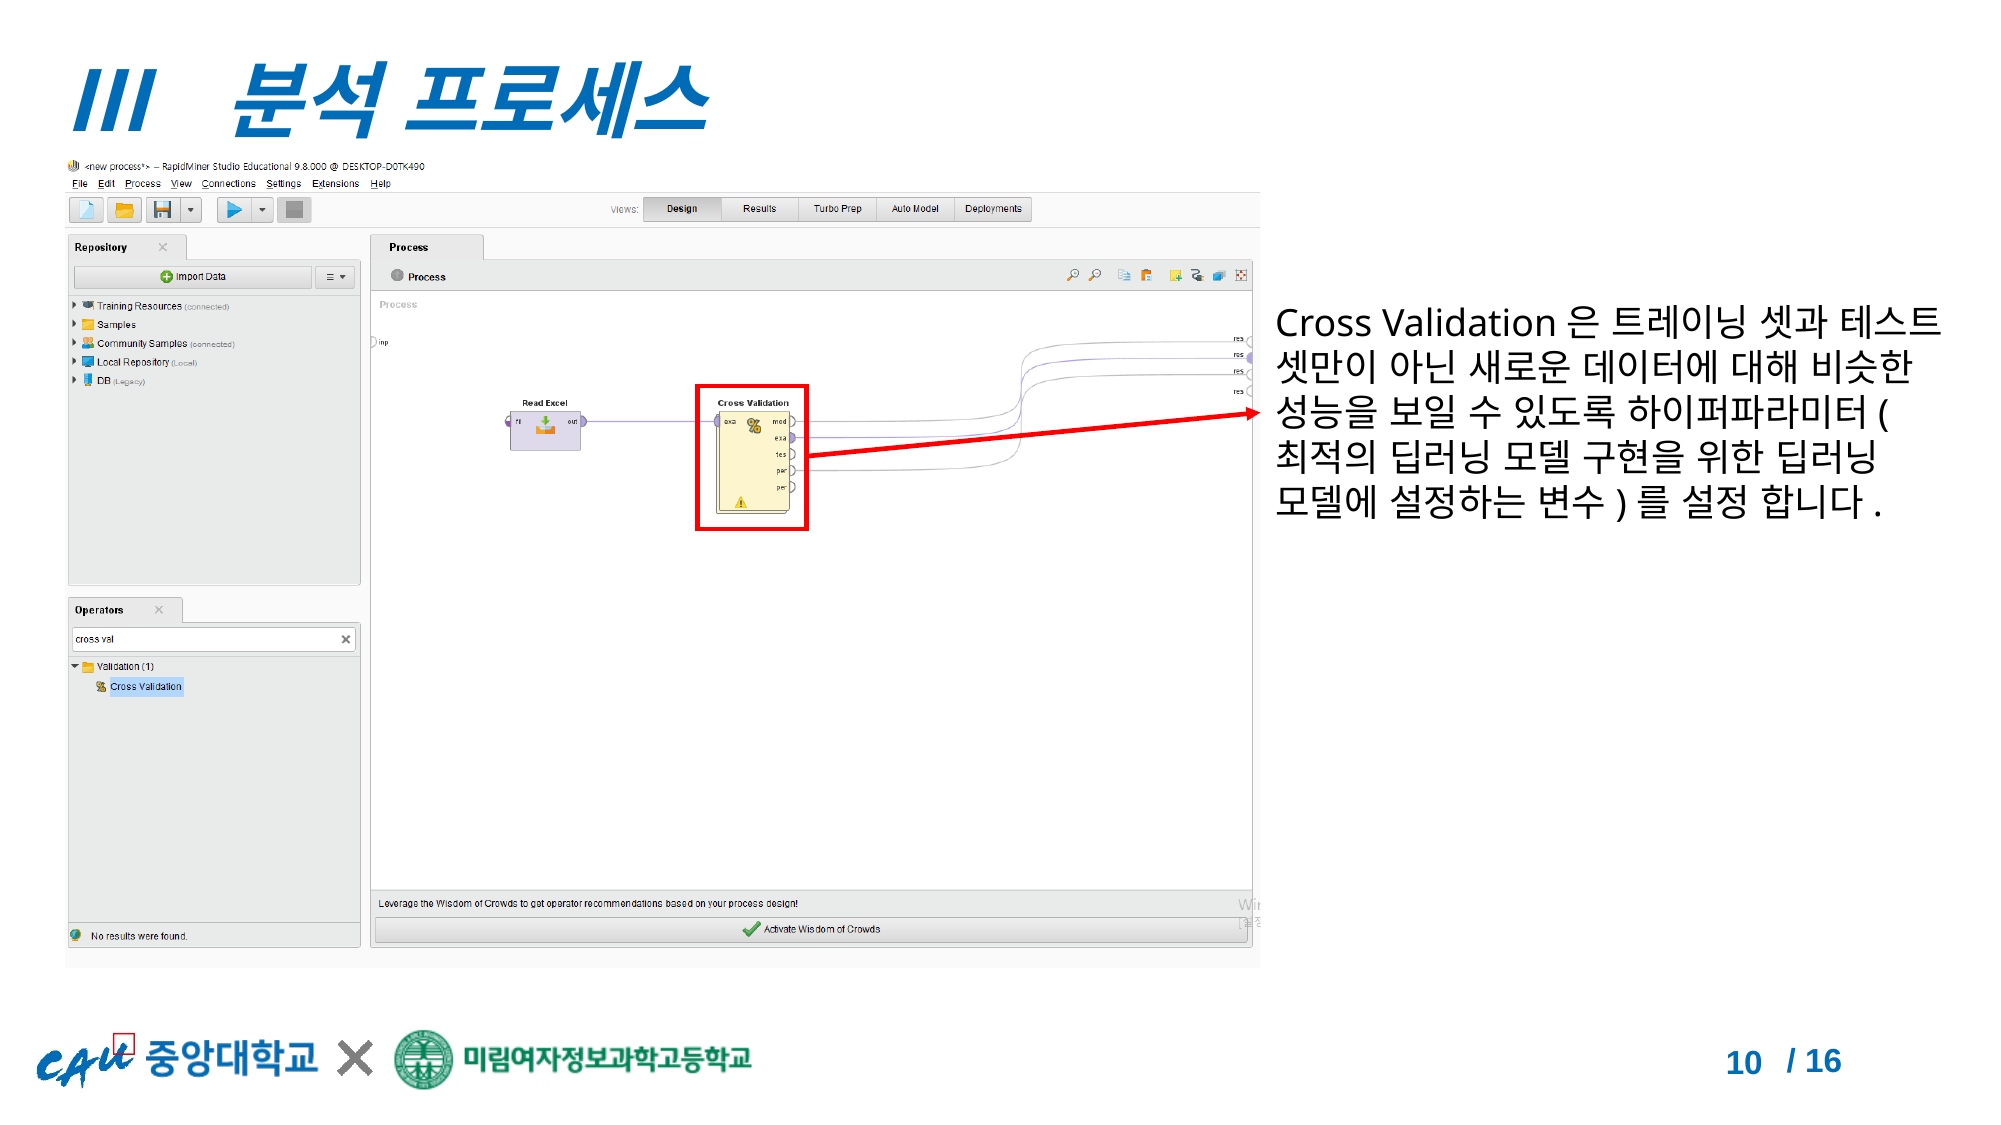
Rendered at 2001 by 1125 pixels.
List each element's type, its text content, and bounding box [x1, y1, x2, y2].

text_box Ⅲ 분석 프로세스 [65, 48, 1053, 149]
text_box Cross Validation은 트레이닝 셋과 테스트 셋만이 아닌 새로운 데이터에 대해 비슷한 성능을 보일 수 있도록 하이퍼파라미터(최적의 딥러닝 모델 구현을 위한 딥러닝 모델에 설정하는 변수)를 설정 합니다. [1261, 291, 2000, 531]
picture [33, 1020, 762, 1105]
picture [65, 157, 1261, 968]
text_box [806, 412, 1261, 457]
